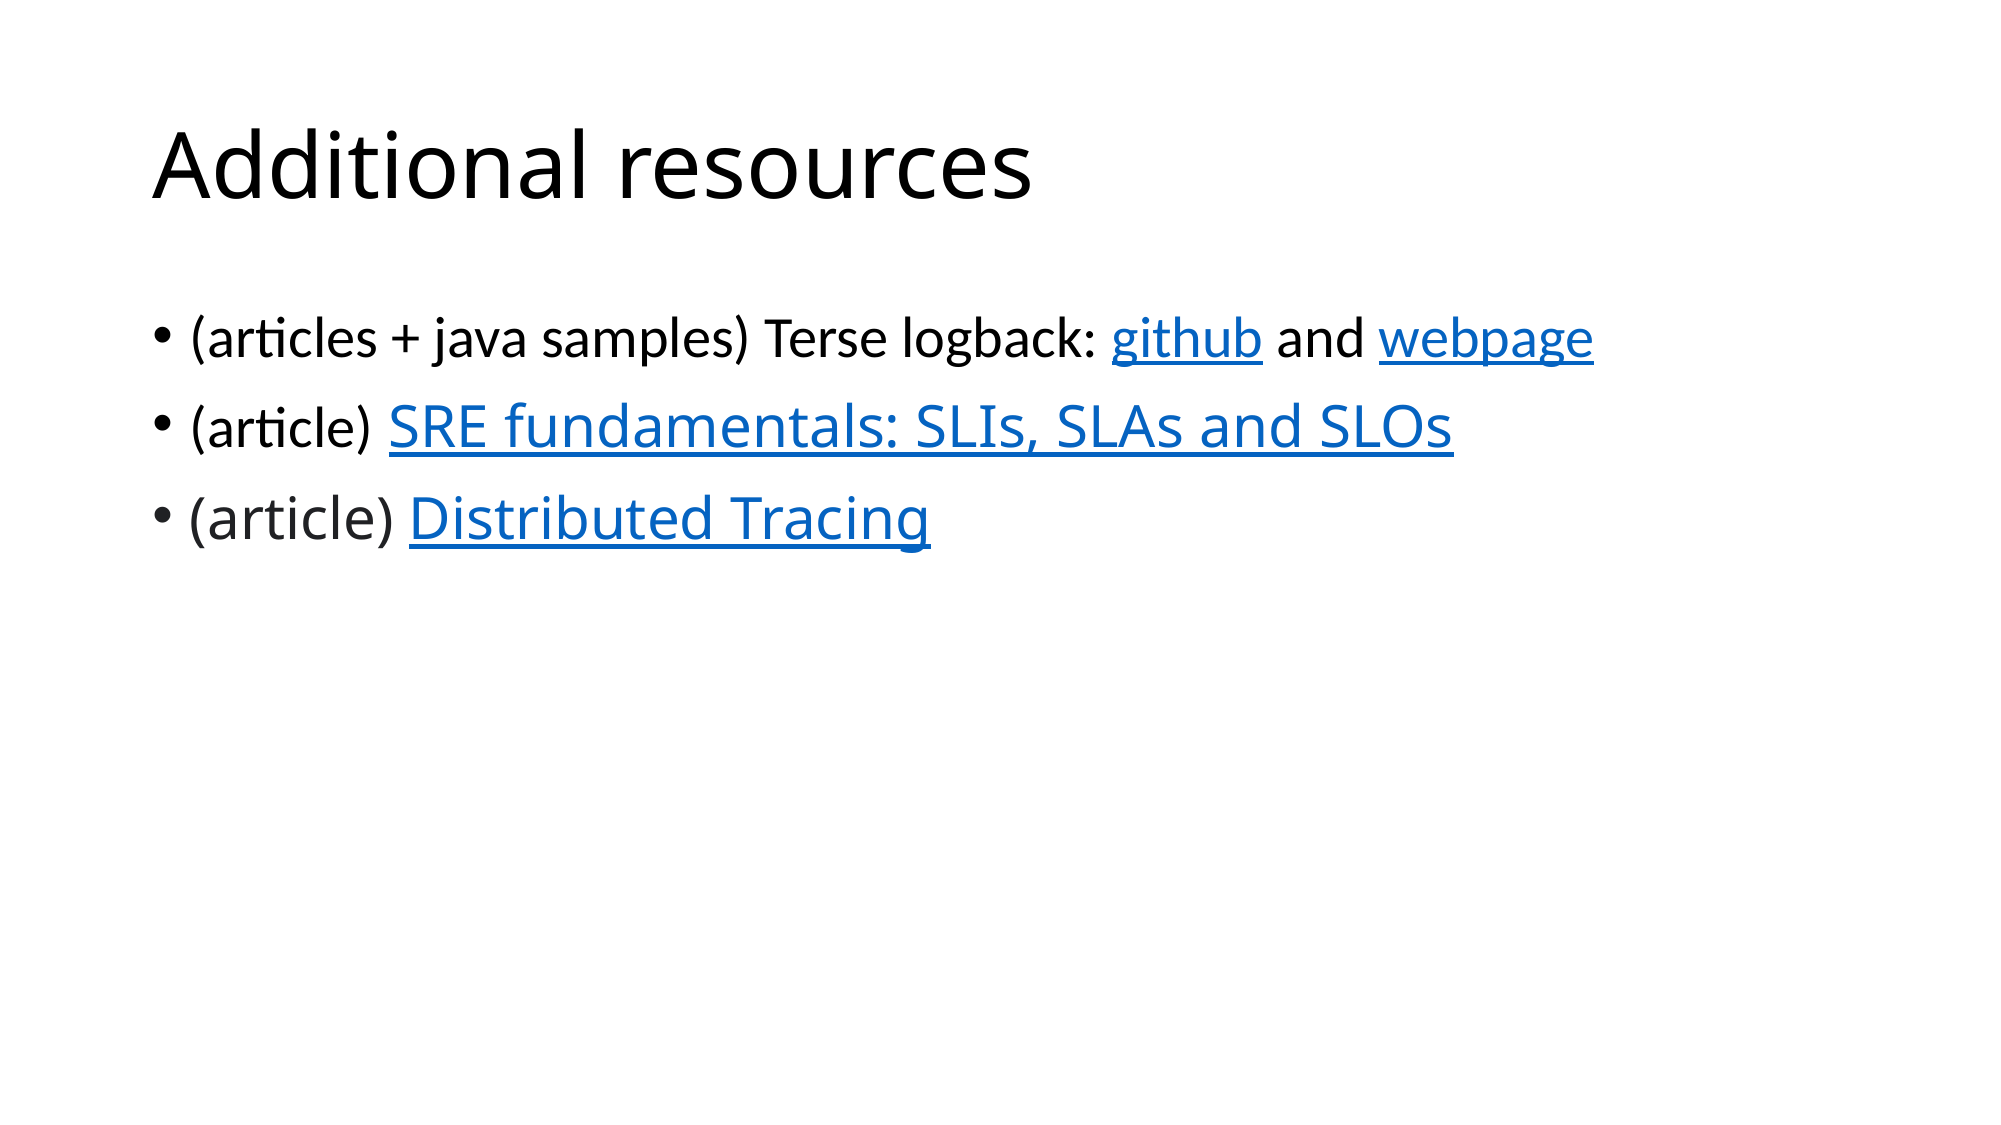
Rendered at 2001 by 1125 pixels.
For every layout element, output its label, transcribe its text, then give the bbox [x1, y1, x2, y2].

title Additional resources [137, 59, 1863, 278]
list (articles + java samples) Terse logback: github and webpage (article) SRE fundamentals: SLIs, SLAs and SLOs (article) Distributed Tracing [137, 299, 1863, 1014]
